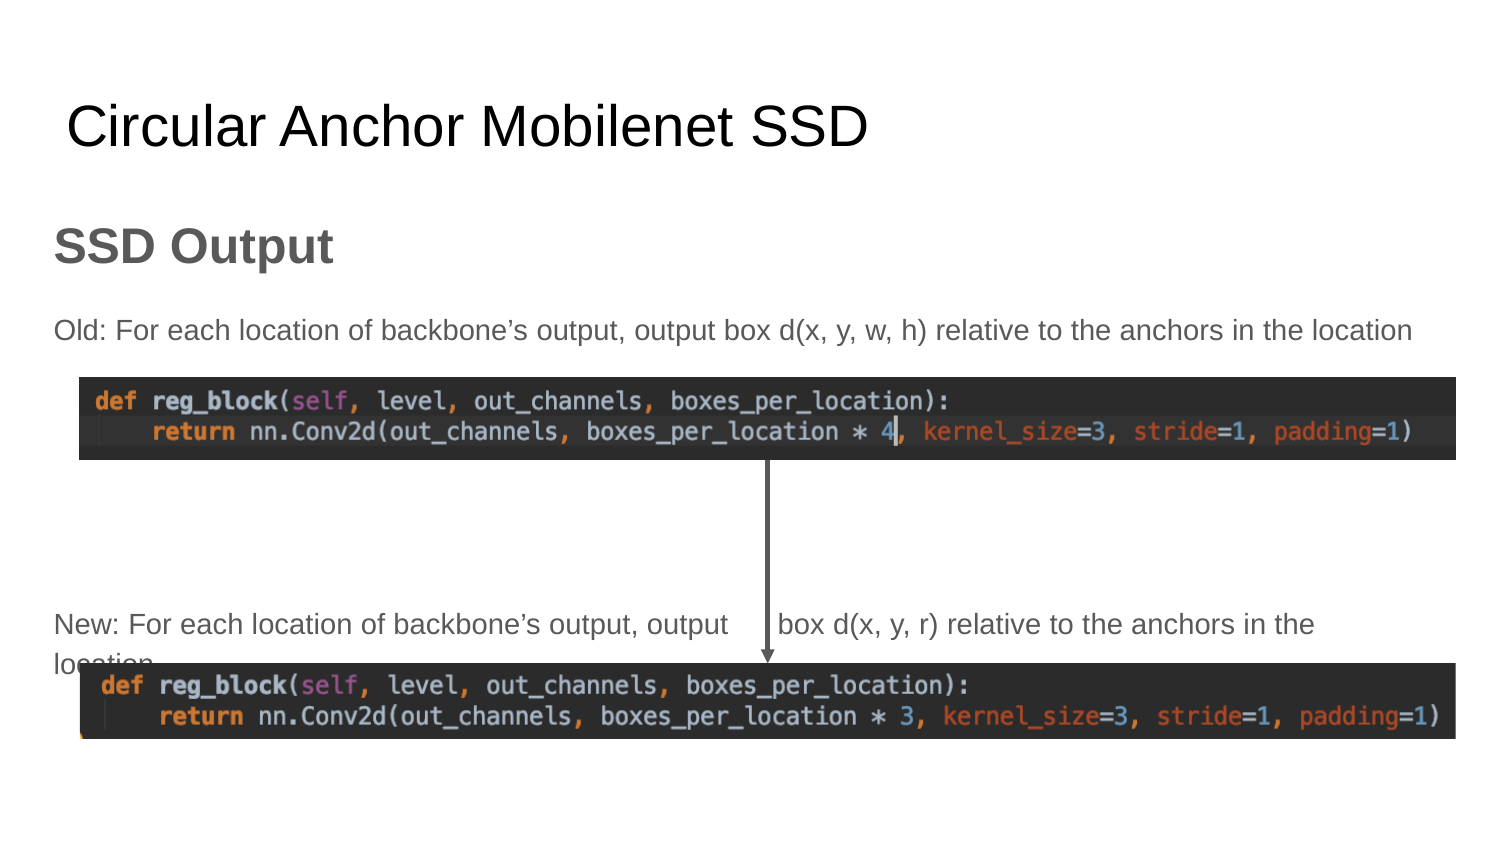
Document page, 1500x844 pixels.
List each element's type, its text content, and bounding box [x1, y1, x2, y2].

picture [79, 663, 1456, 739]
picture [79, 377, 1456, 461]
list SSD Output Old: For each location of backbone’s output, output box d(x, y, w, h) relative to the anchors in the location New: For each location of backbone’s output, output box d(x, y, r) relative to the anchors in the location [38, 189, 1437, 750]
title Circular Anchor Mobilenet SSD [51, 72, 1449, 167]
